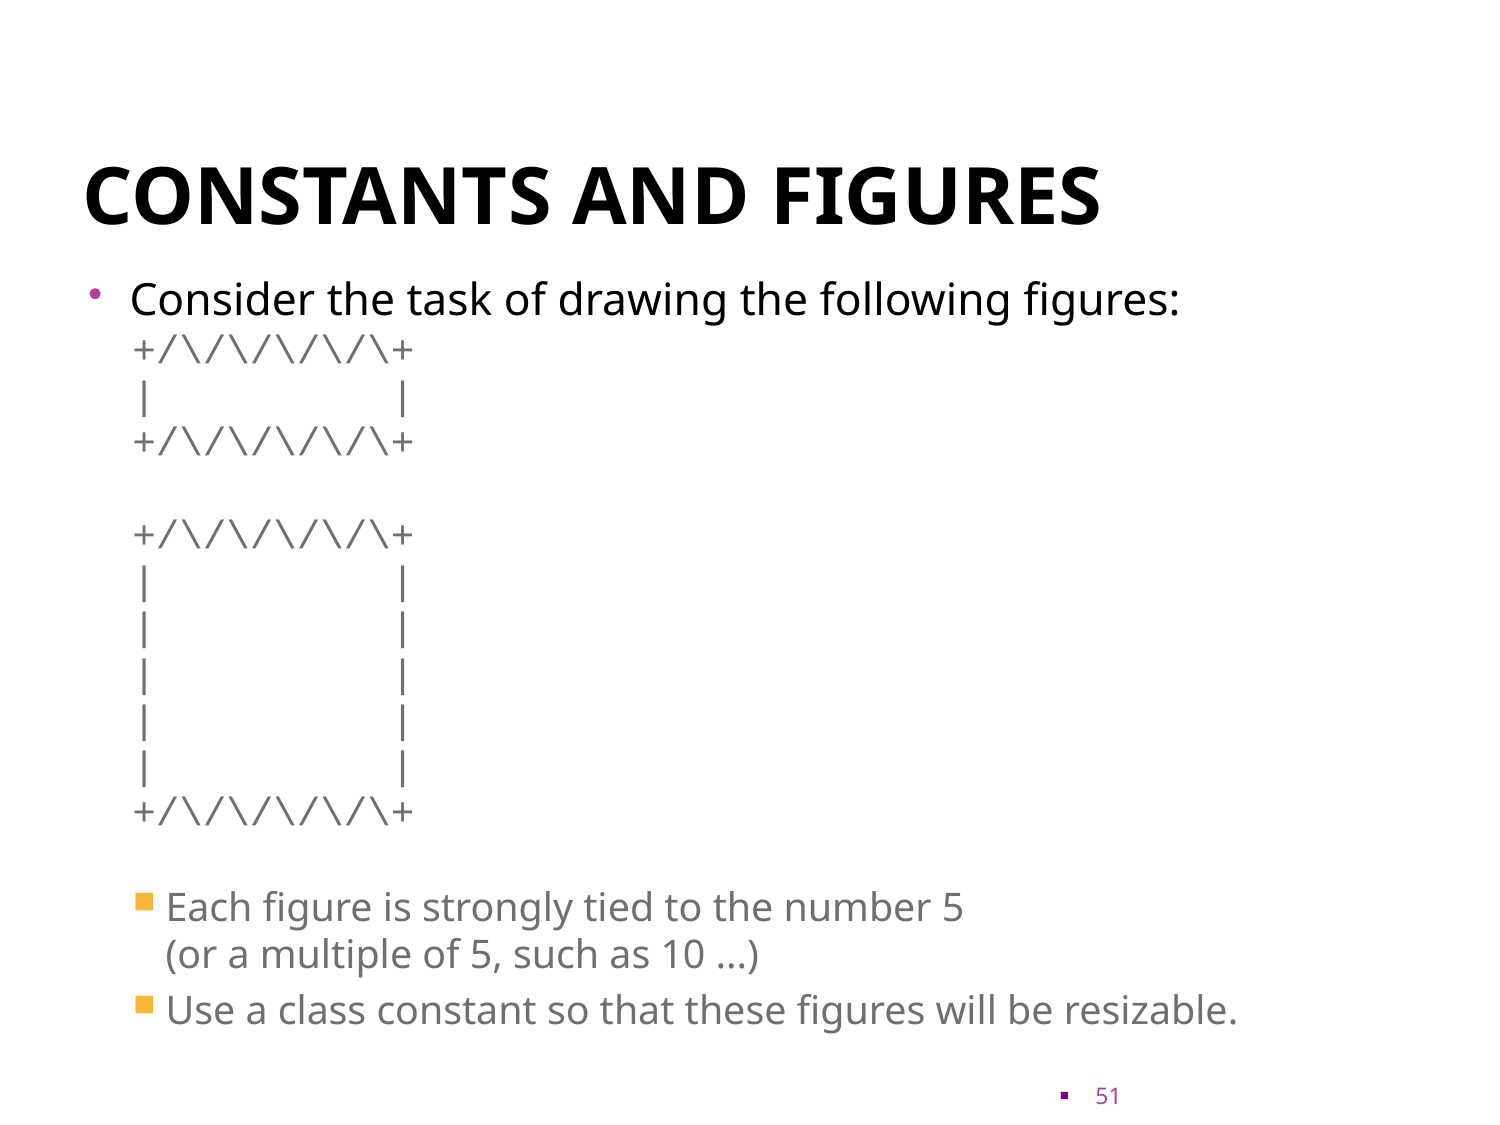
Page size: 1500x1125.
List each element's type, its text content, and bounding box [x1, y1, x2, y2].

title Constants and figures [75, 52, 1263, 240]
list Consider the task of drawing the following figures: +/\/\/\/\/\+ | | +/\/\/\/\/\+ +/\/\/\/\/\+ | | | | | | | | | | +/\/\/\/\/\+ Each figure is strongly tied to the number 5 (or a multiple of 5, such as 10 ...) Use a class constant so that these figures will be resizable. [75, 264, 1263, 1059]
slide_number 51 [1025, 1075, 1122, 1113]
